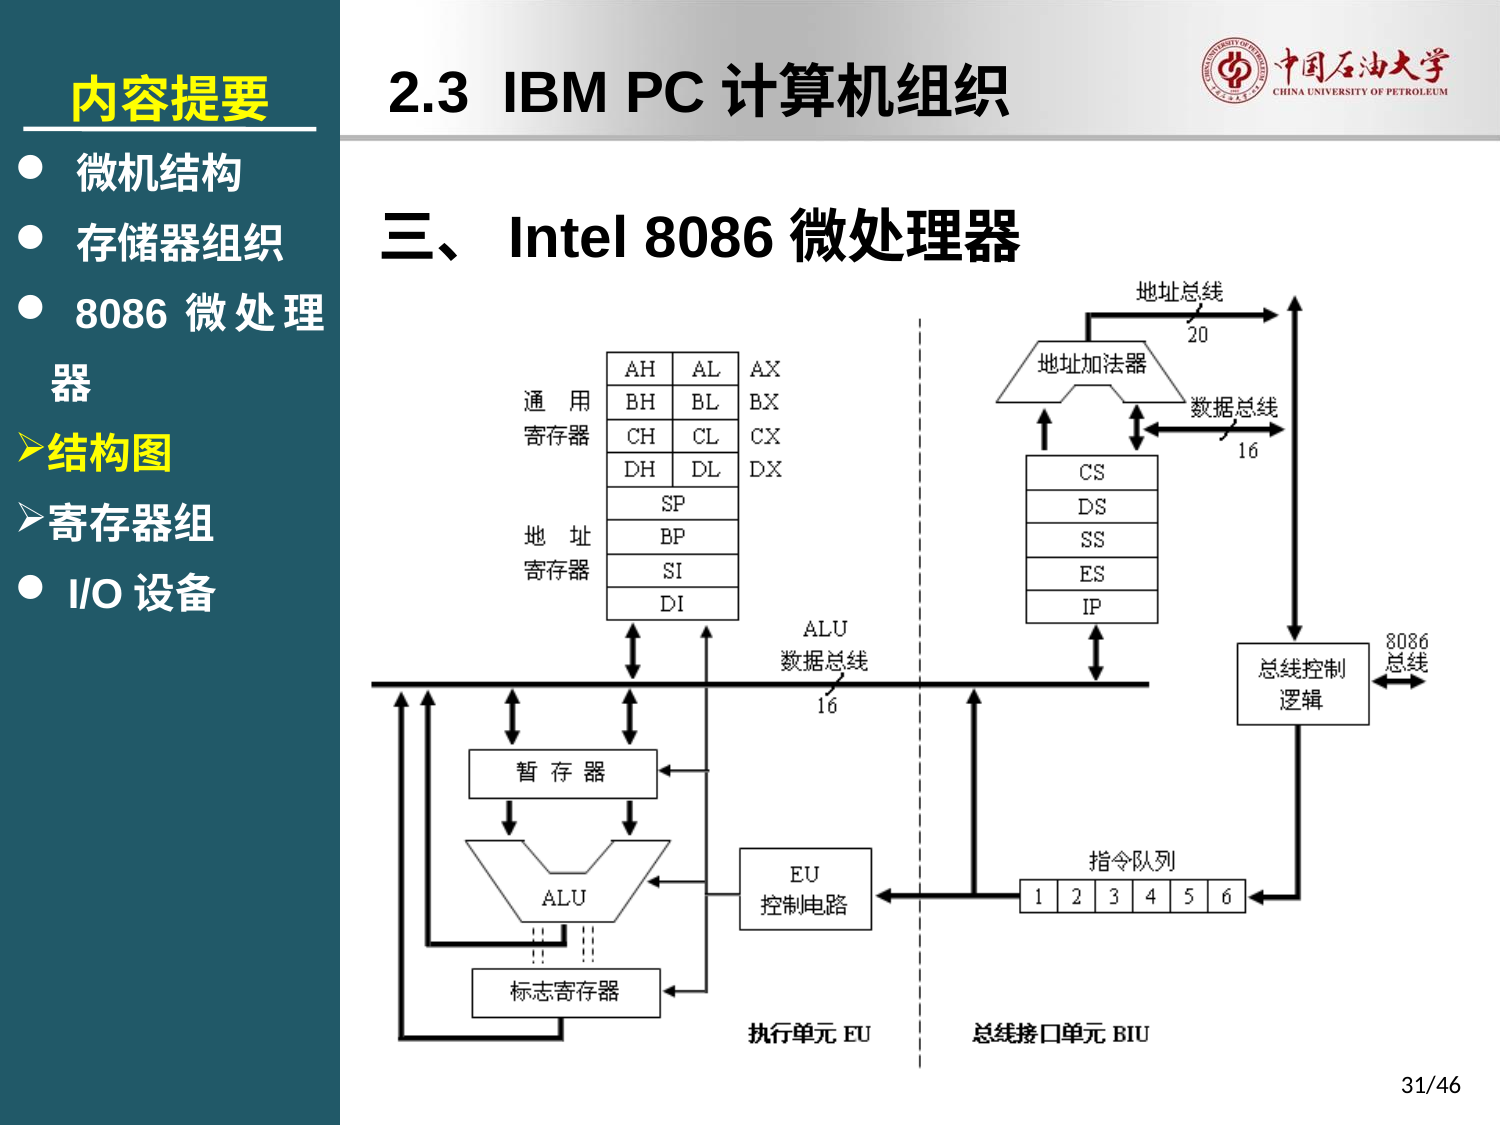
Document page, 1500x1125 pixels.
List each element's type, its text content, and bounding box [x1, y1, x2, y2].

picture [342, 0, 1500, 1125]
text_box 内容提要 微机结构 存储器组织 8086微处理器 结构图 寄存器组 I/O设备 [0, 0, 342, 1125]
text_box 2.3 IBM PC计算机组织 [373, 46, 1040, 132]
list 三、Intel 8086微处理器 1. Intel 8086微处理器的组成 [363, 163, 1466, 267]
